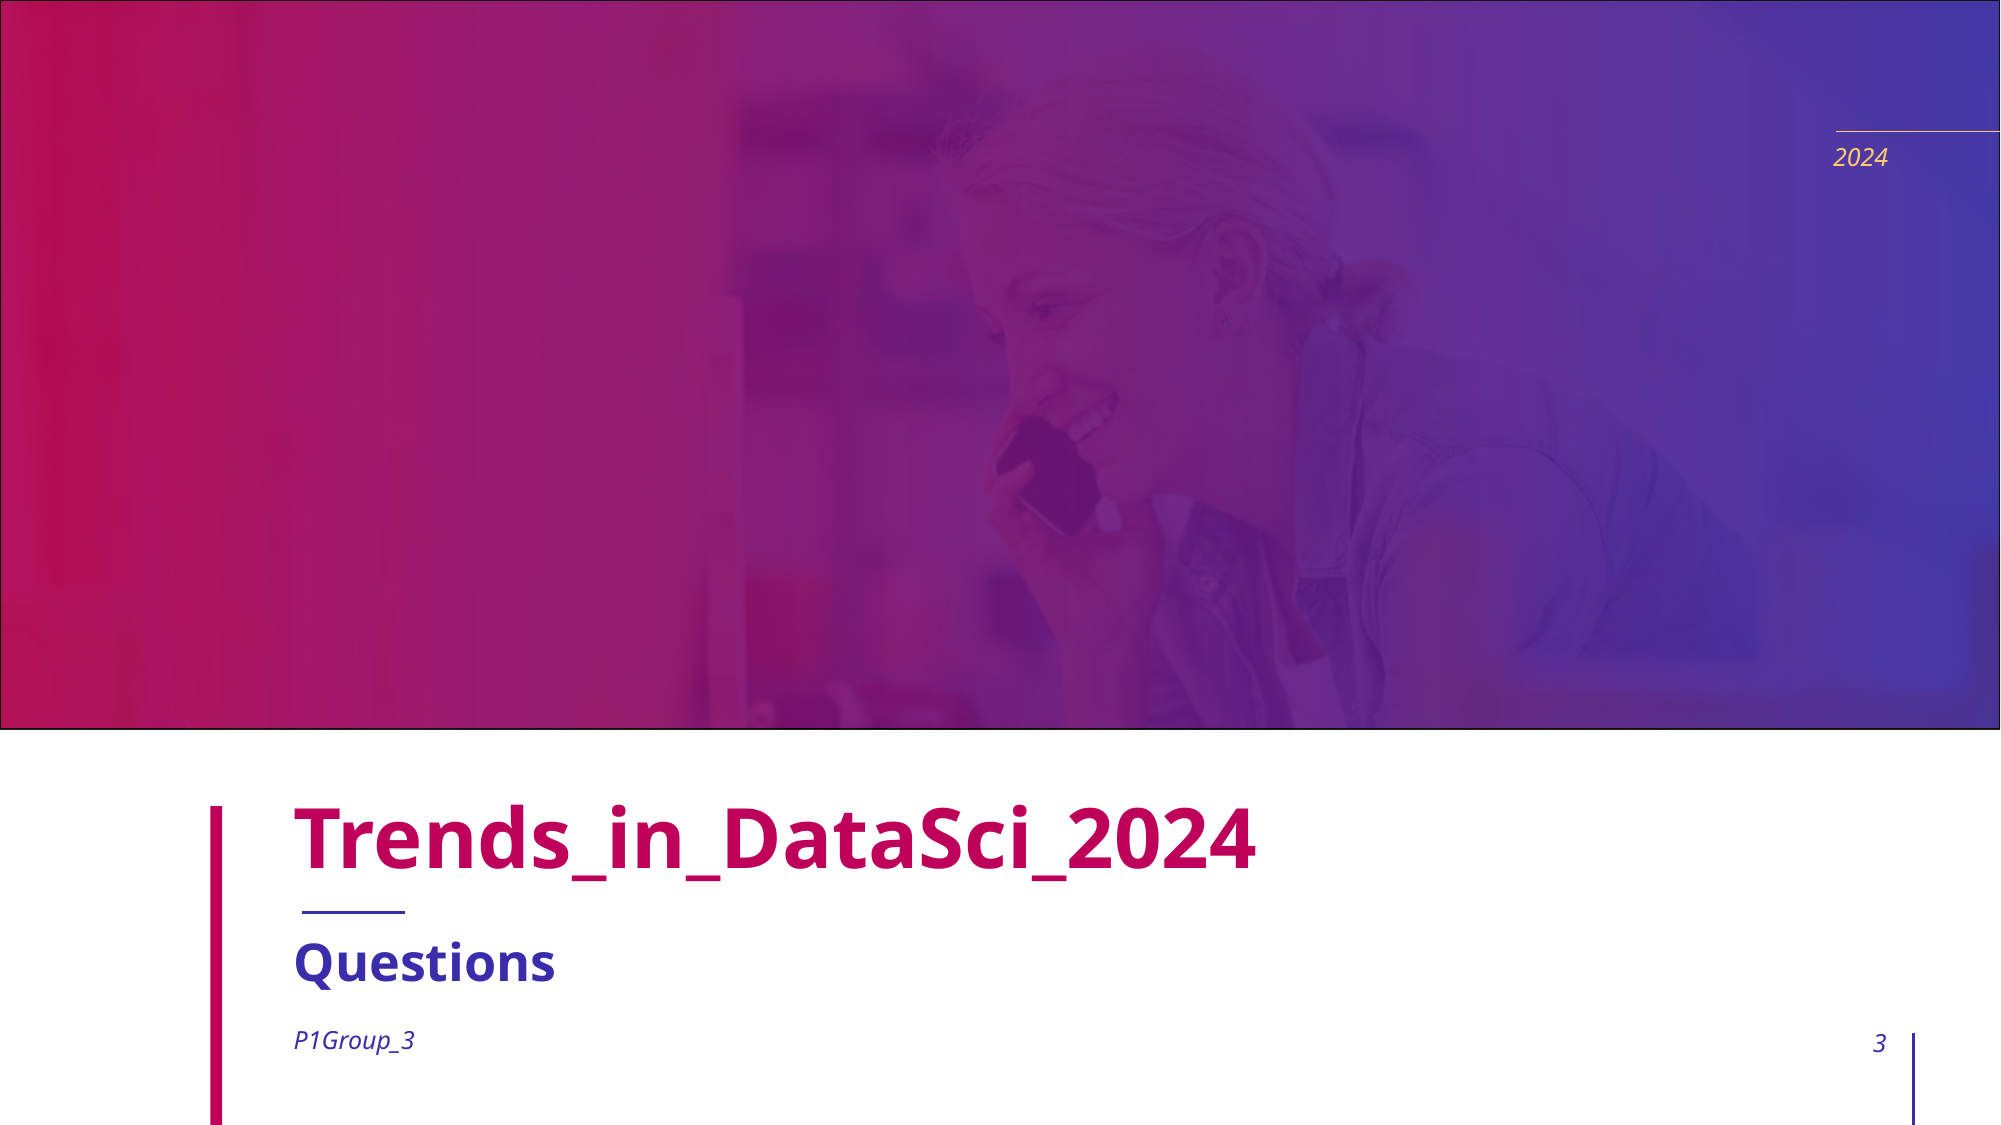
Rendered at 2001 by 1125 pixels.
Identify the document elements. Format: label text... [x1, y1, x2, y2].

list 2024 [1818, 137, 1919, 192]
slide_number 3 [1451, 1015, 1902, 1075]
footer P1Group_3 [278, 1015, 708, 1074]
picture [0, 0, 2001, 1125]
list Questions [278, 928, 1819, 1015]
title Trends_in_DataSci_2024 [278, 744, 1819, 895]
